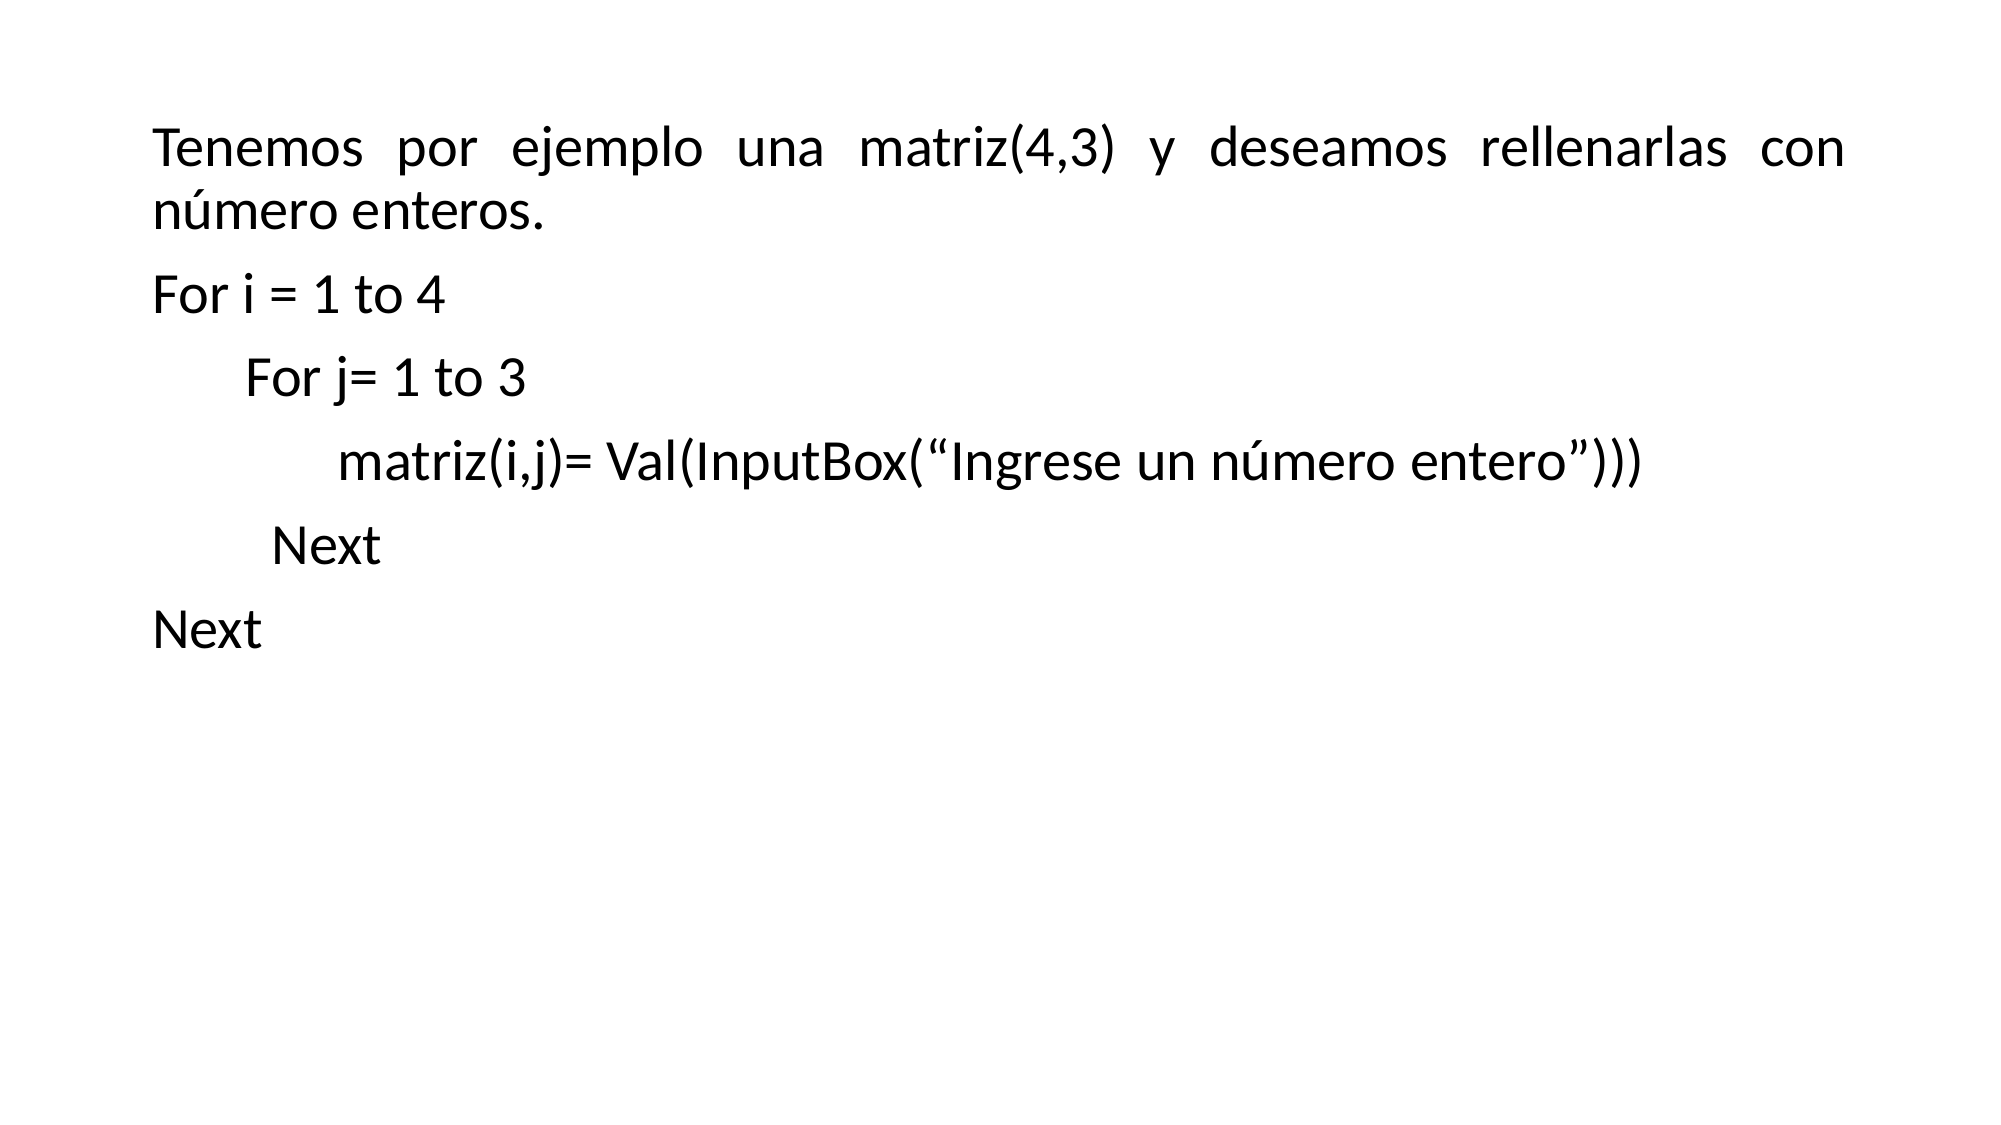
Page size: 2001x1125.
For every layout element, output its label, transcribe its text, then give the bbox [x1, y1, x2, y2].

list Tenemos por ejemplo una matriz(4,3) y deseamos rellenarlas con número enteros. For i = 1 to 4 For j= 1 to 3 matriz(i,j)= Val(InputBox(“Ingrese un número entero”))) Next Next [137, 108, 1863, 1014]
